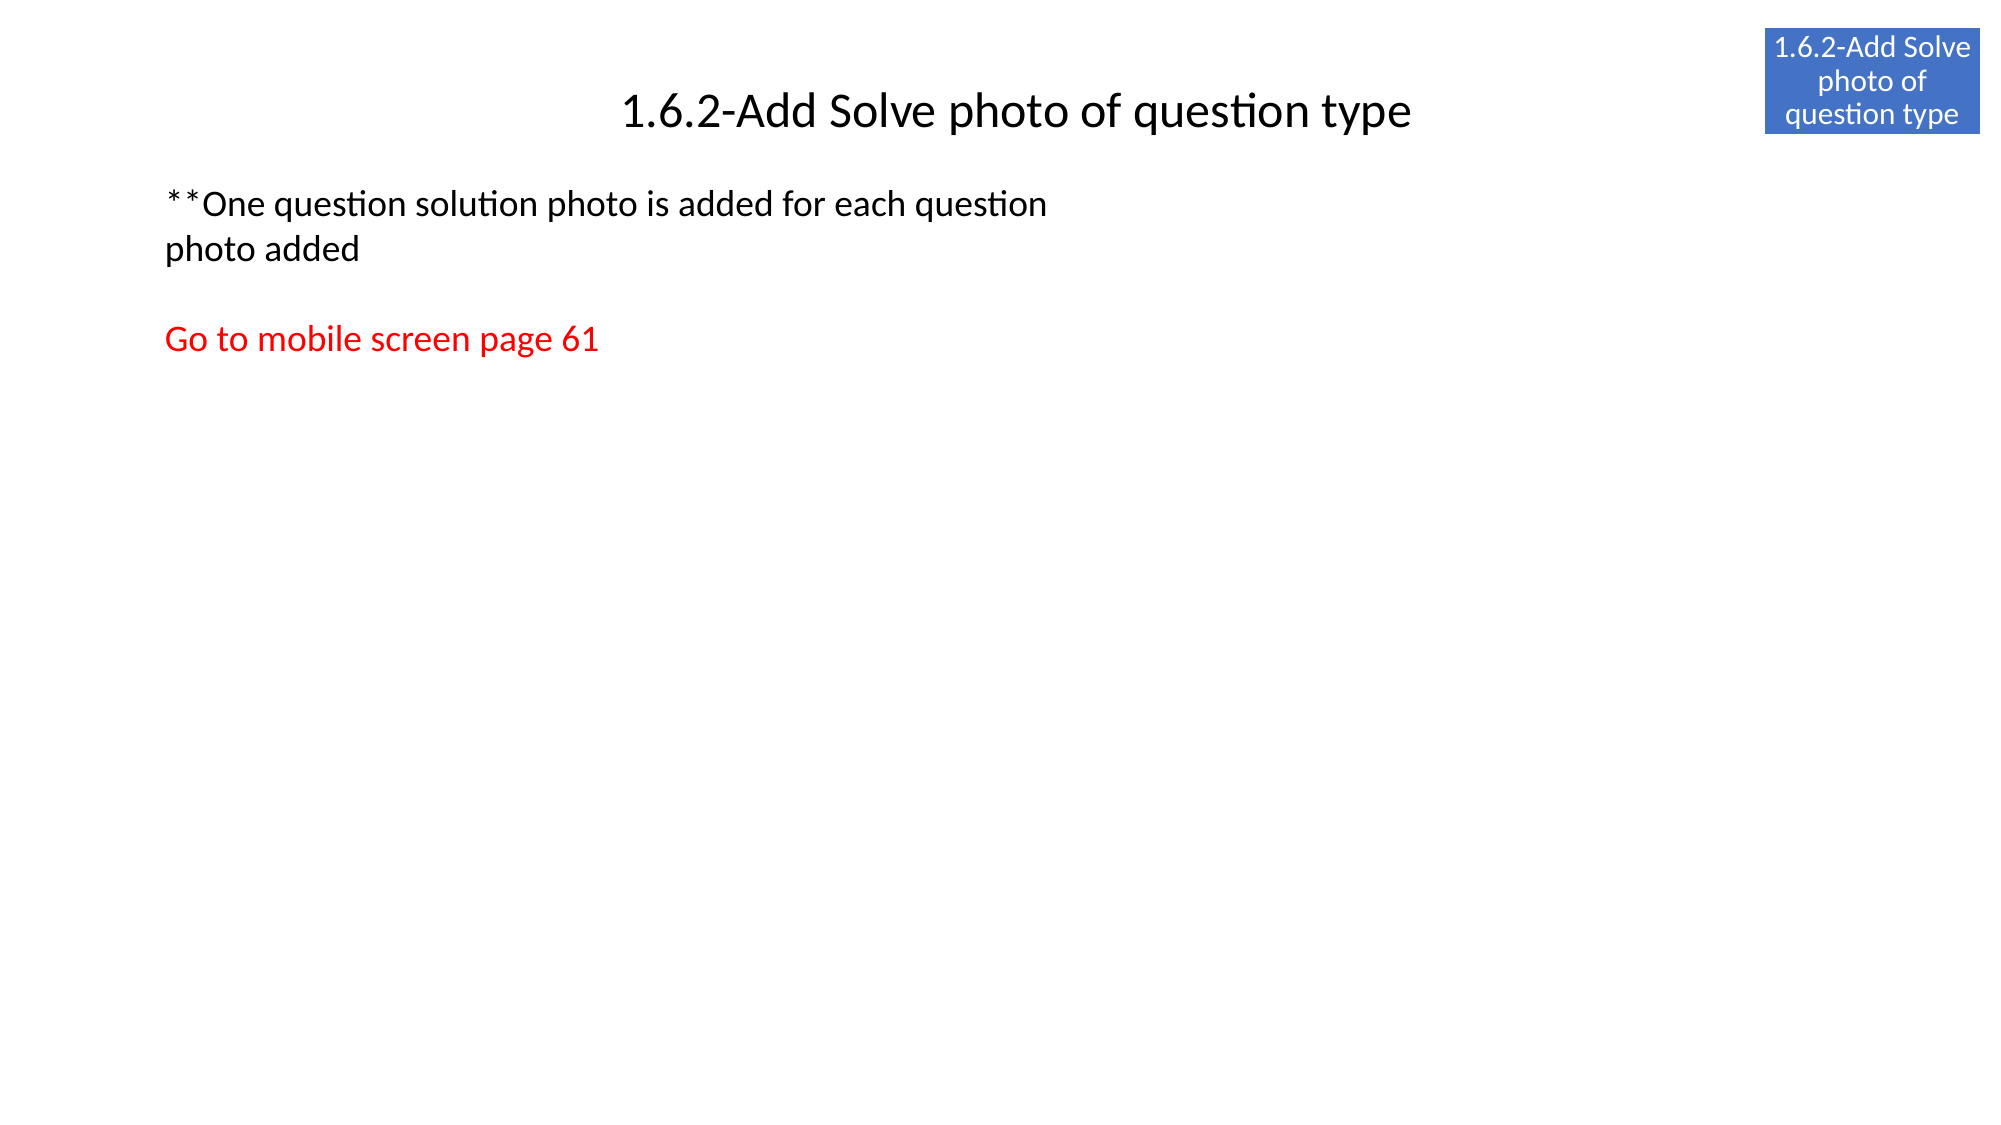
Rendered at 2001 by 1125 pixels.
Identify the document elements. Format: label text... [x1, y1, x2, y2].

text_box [1763, 26, 1981, 136]
text_box **One question solution photo is added for each question photo added Go to mobile screen page 61 [149, 171, 1136, 367]
text_box 1.6.2-Add Solve photo of question type [593, 77, 1440, 146]
